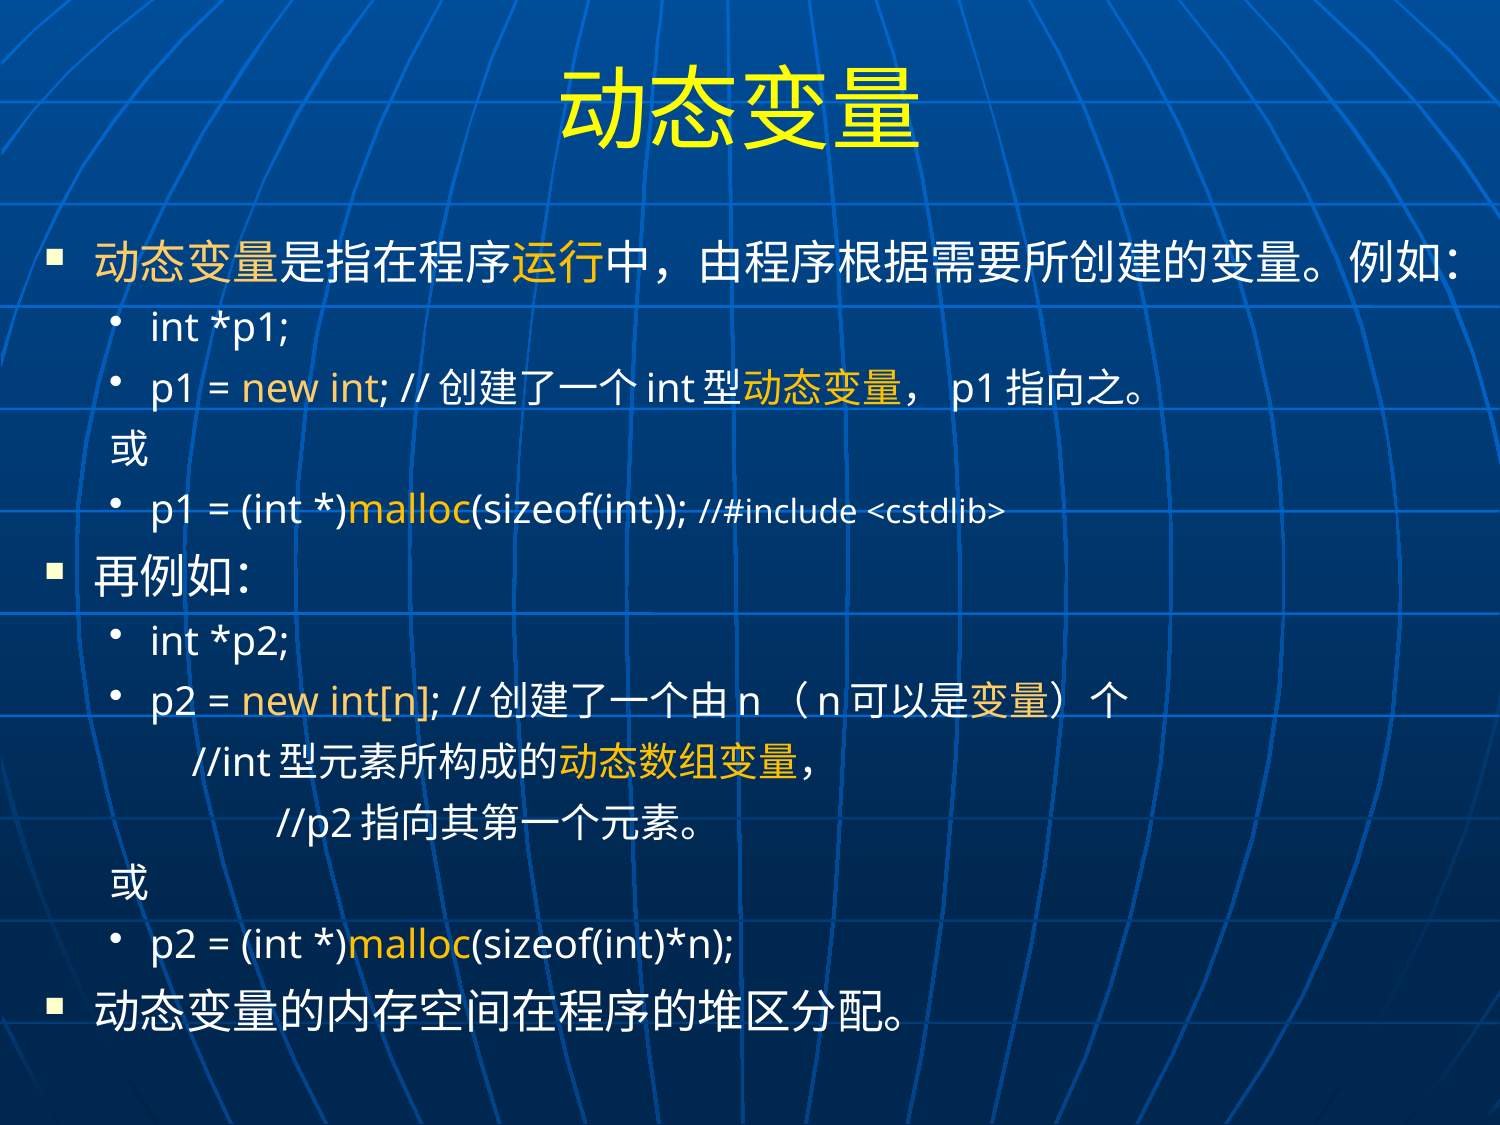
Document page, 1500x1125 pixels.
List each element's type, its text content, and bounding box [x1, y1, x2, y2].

title 动态变量 [112, 50, 1388, 163]
list 动态变量是指在程序运行中，由程序根据需要所创建的变量。例如： int *p1; p1 = new int; //创建了一个int型动态变量，p1指向之。 或 p1 = (int *)malloc(sizeof(int)); //#include <cstdlib> 再例如： int *p2; p2 = new int[n]; //创建了一个由n（n可以是变量）个 //int型元素所构成的动态数组变量， //p2指向其第一个元素。 或 p2 = (int *)malloc(sizeof(int)*n); 动态变量的内存空间在程序的堆区分配。 [29, 220, 1465, 1106]
